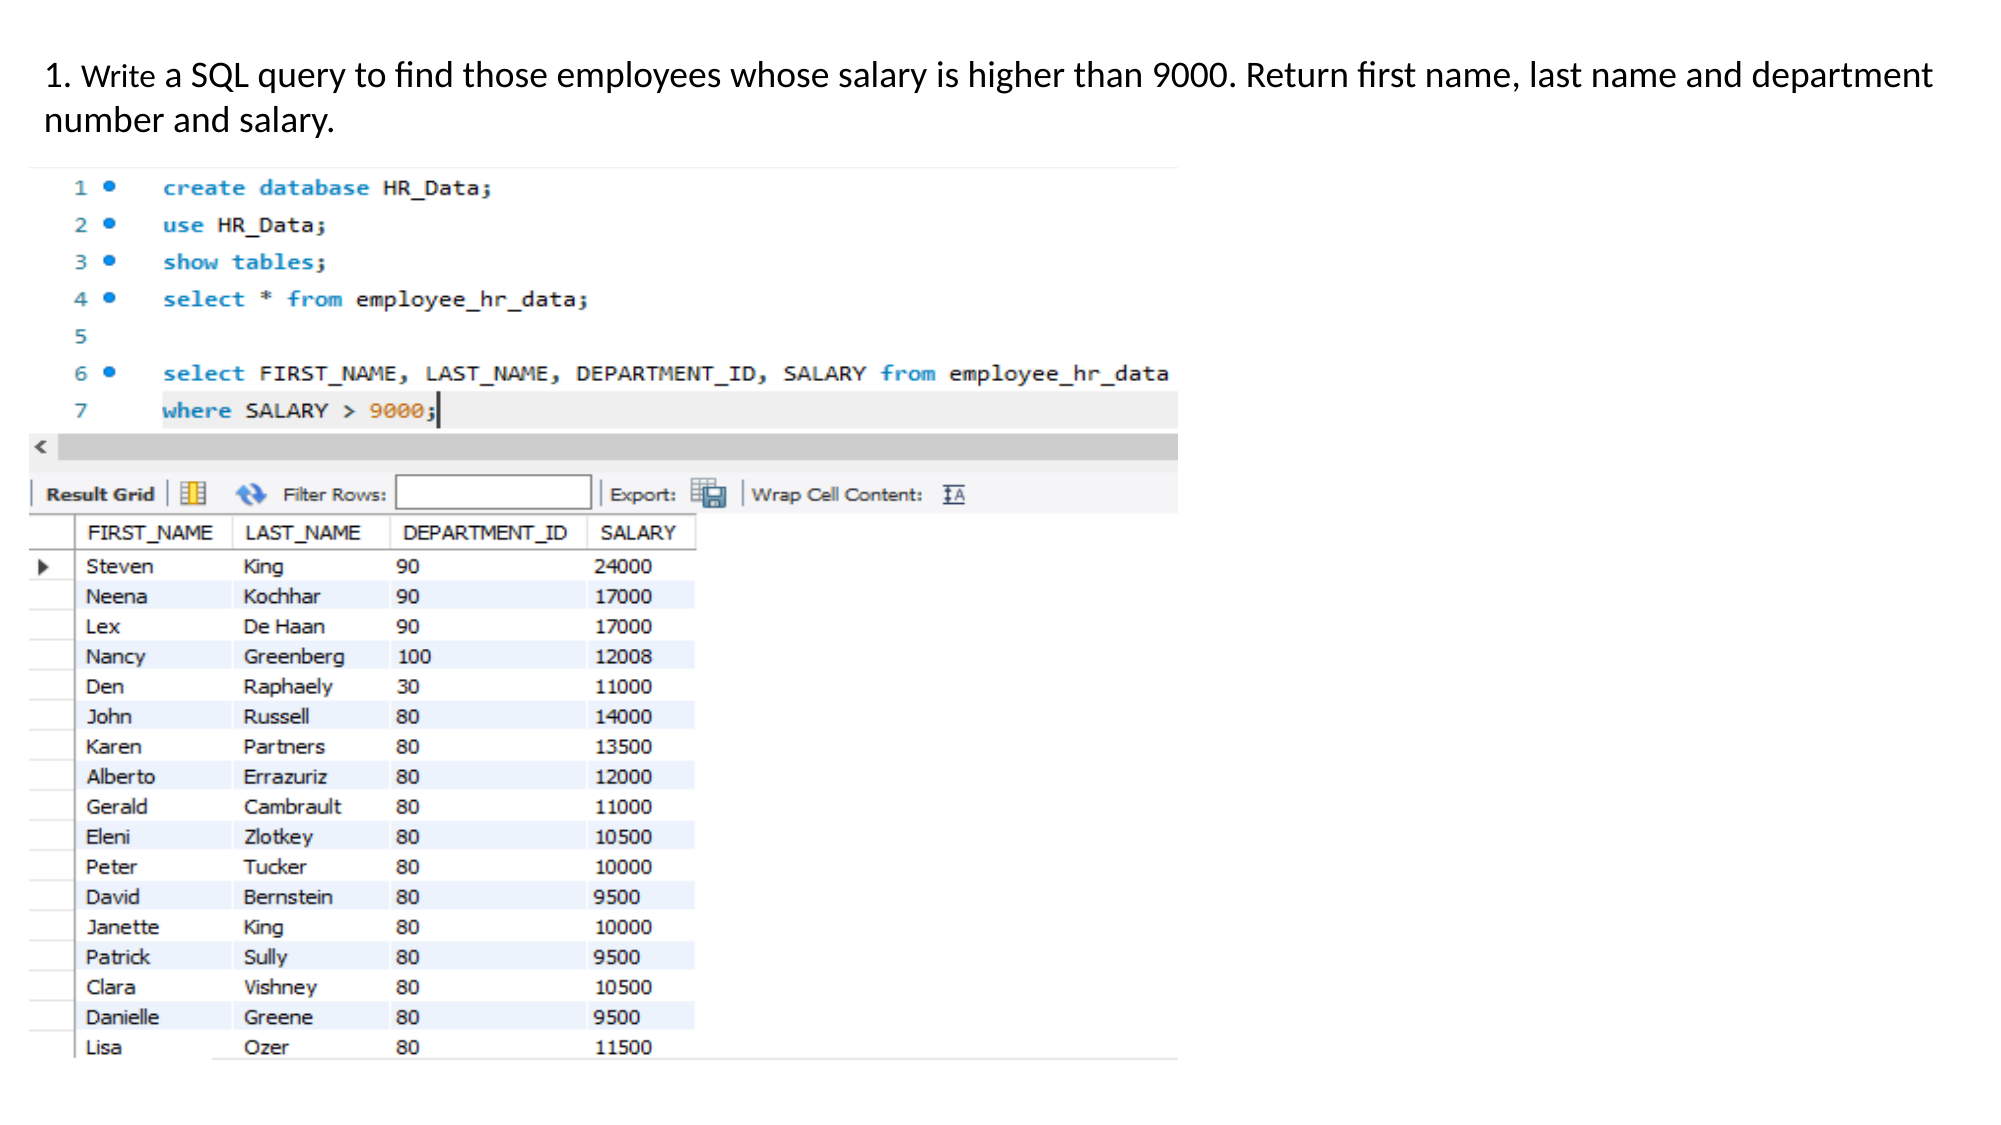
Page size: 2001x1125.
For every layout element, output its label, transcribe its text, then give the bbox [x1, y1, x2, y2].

picture [29, 167, 1178, 1060]
text_box 1. Write a SQL query to find those employees whose salary is higher than 9000. Return first name, last name and department number and salary. [29, 42, 2000, 147]
